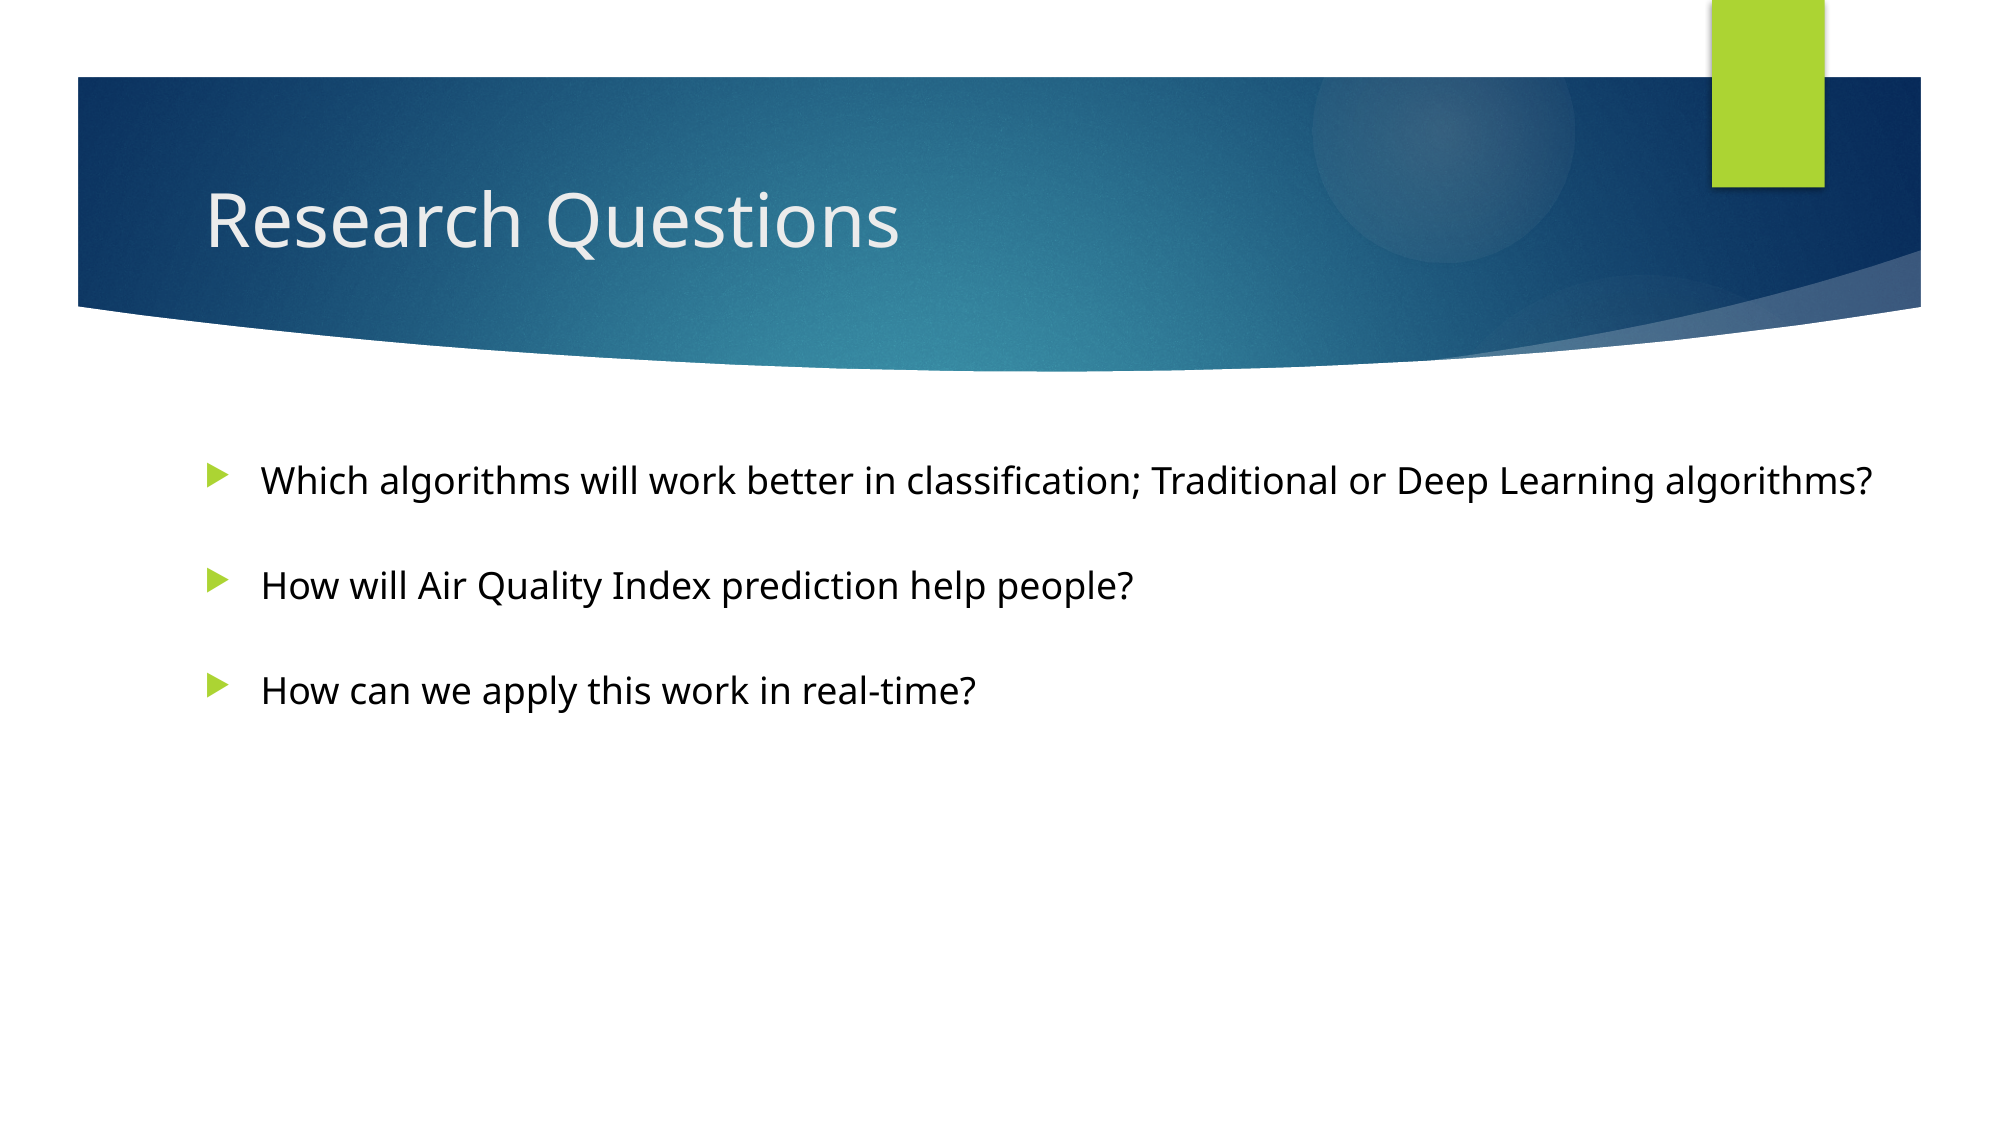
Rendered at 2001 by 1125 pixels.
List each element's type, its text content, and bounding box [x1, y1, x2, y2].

title Research Questions [189, 159, 1627, 276]
list Which algorithms will work better in classification; Traditional or Deep Learning algorithms? How will Air Quality Index prediction help people? How can we apply this work in real-time? [189, 427, 1917, 988]
